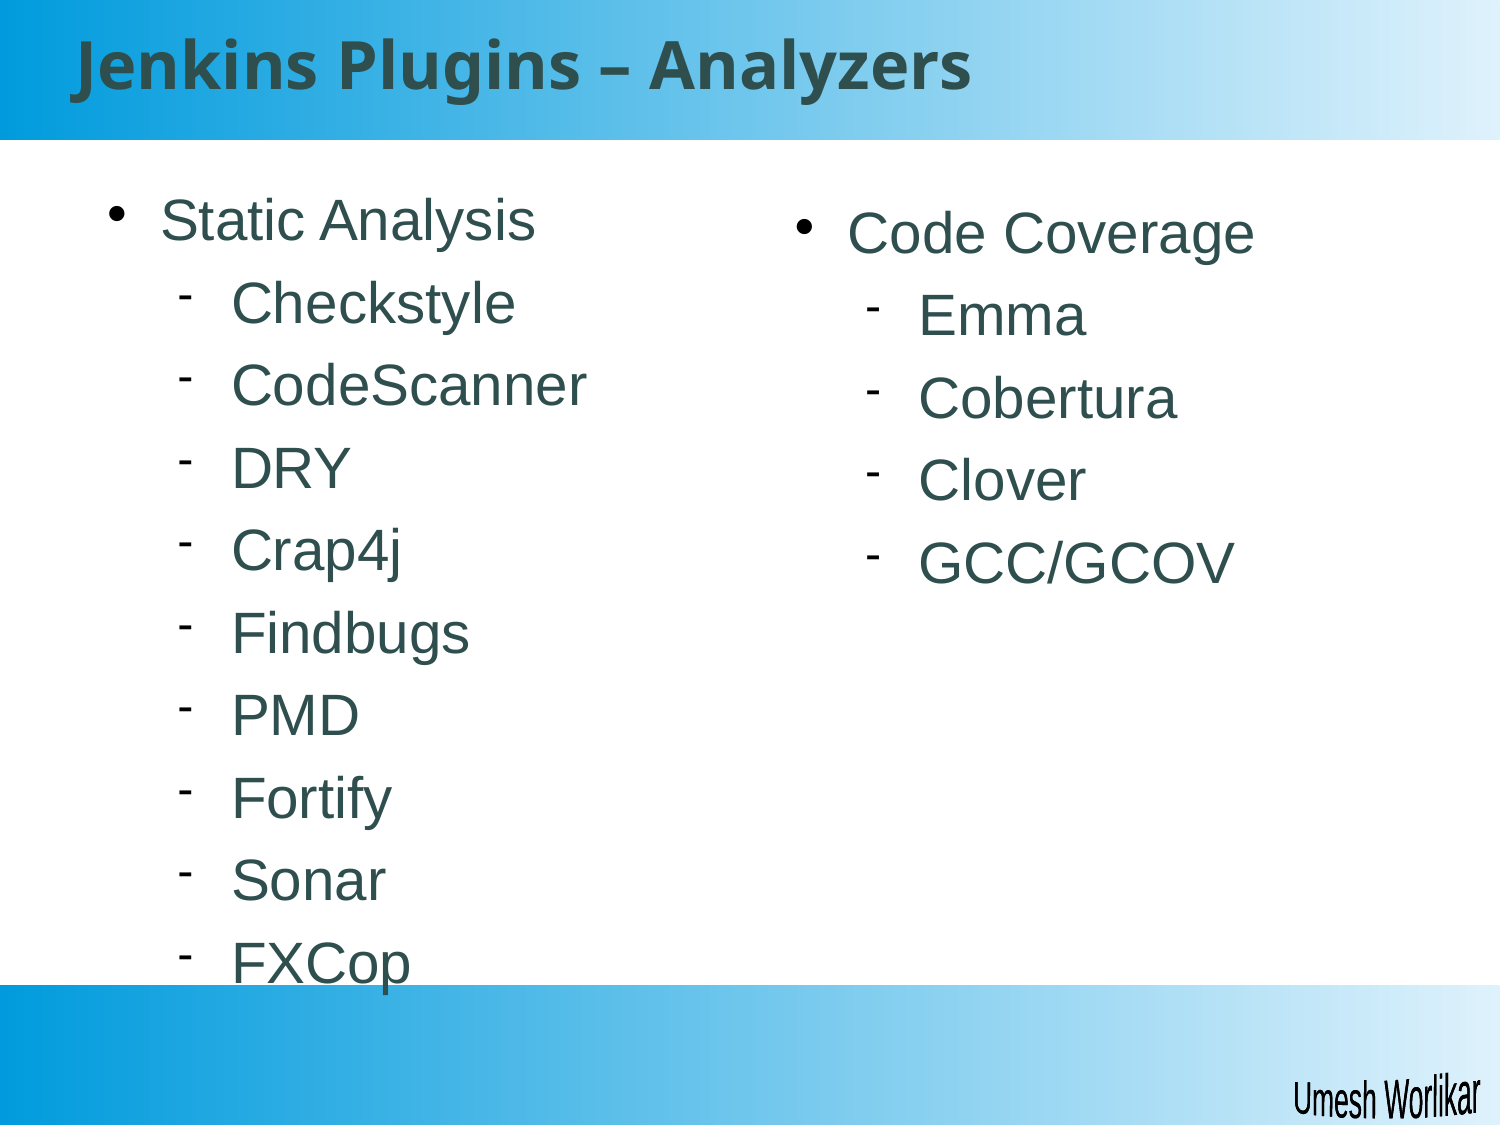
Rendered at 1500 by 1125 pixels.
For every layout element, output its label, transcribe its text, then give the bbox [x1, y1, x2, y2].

text_box Code Coverage Emma Cobertura Clover GCC/GCOV [762, 187, 1425, 915]
text_box Static Analysis Checkstyle CodeScanner DRY Crap4j Findbugs PMD Fortify Sonar FXCop [74, 174, 738, 903]
text_box Jenkins Plugins – Analyzers [74, 38, 1425, 104]
